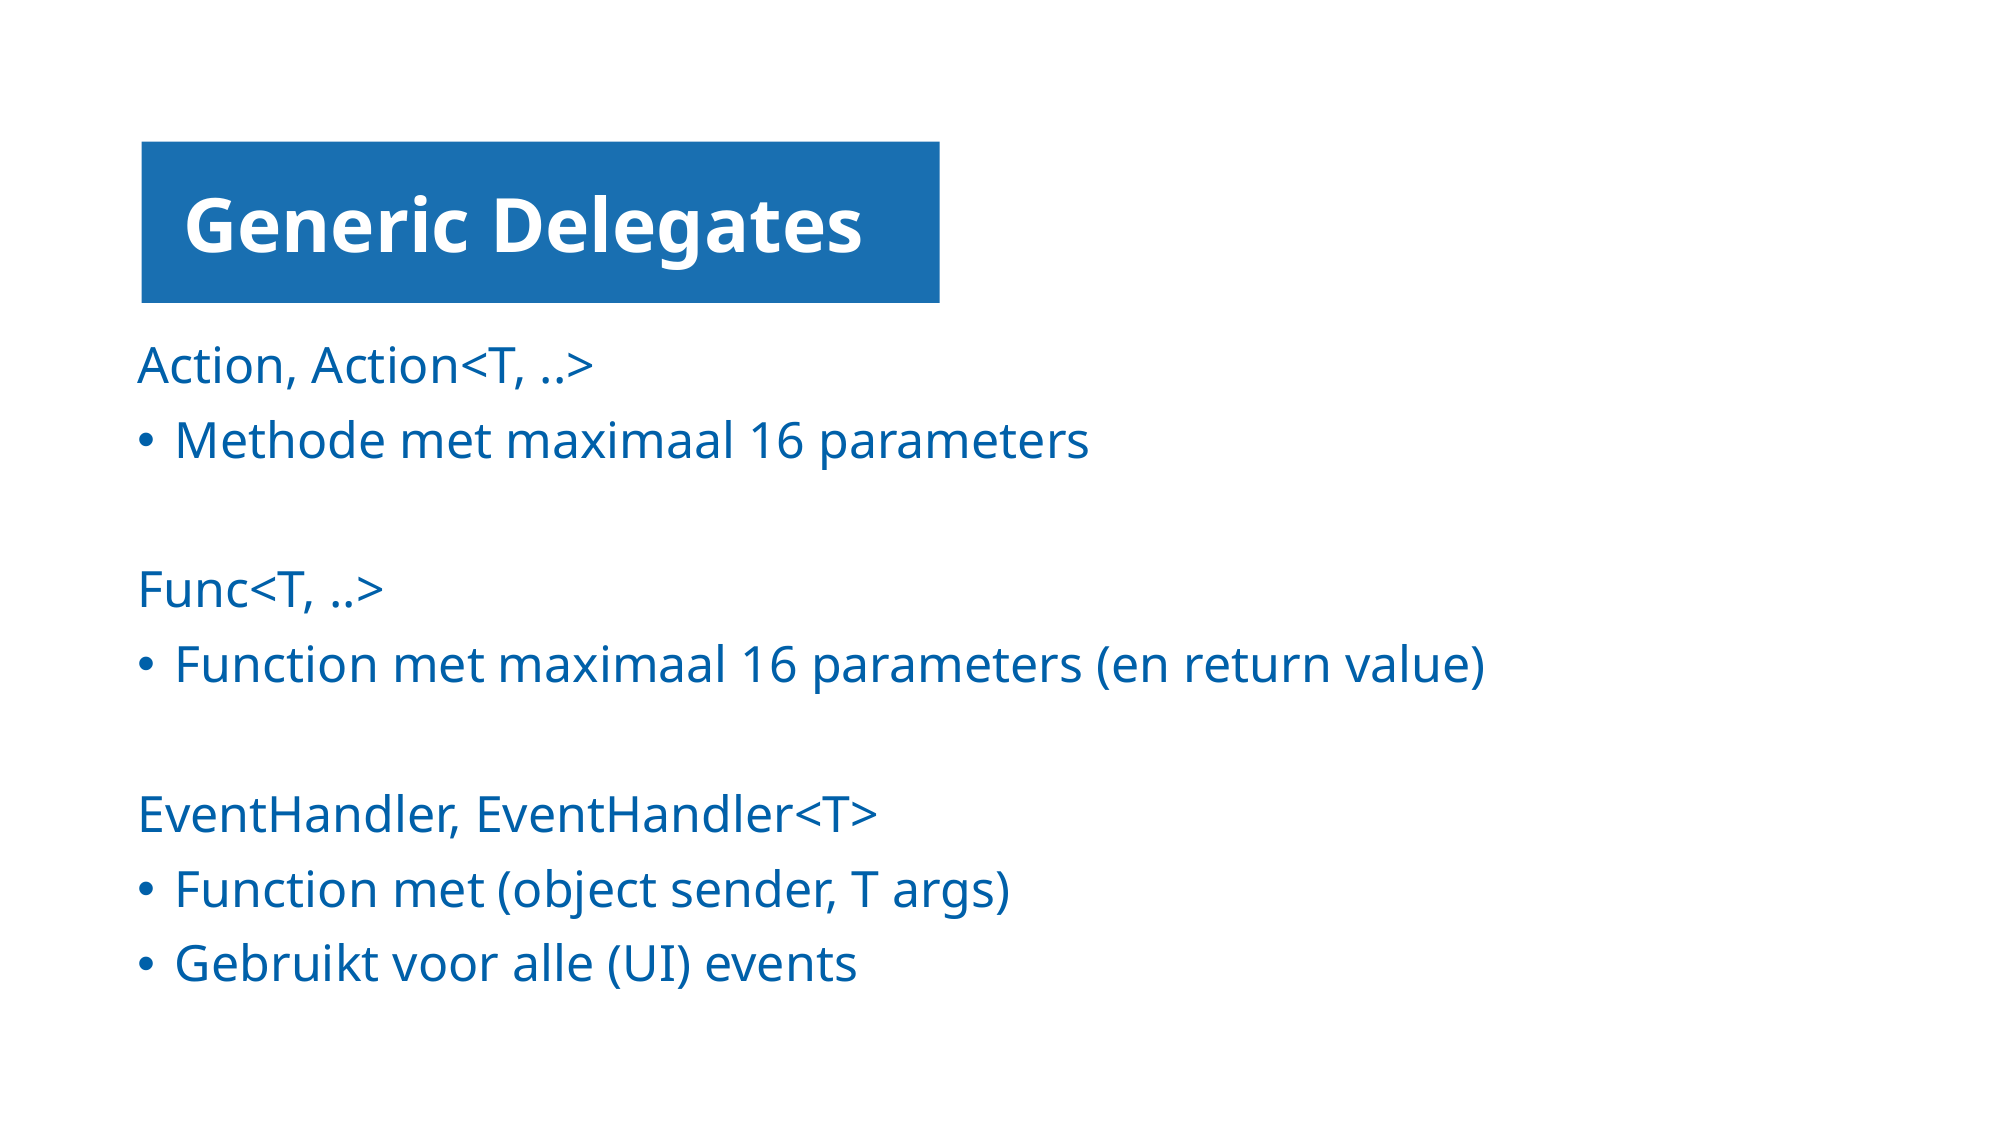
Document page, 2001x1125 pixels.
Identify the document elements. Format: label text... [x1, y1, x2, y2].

title Generic Delegates [141, 141, 940, 303]
list Action, Action<T, ..> Methode met maximaal 16 parameters Func<T, ..> Function met maximaal 16 parameters (en return value) EventHandler, EventHandler<T> Function met (object sender, T args) Gebruikt voor alle (UI) events [137, 340, 1863, 1014]
